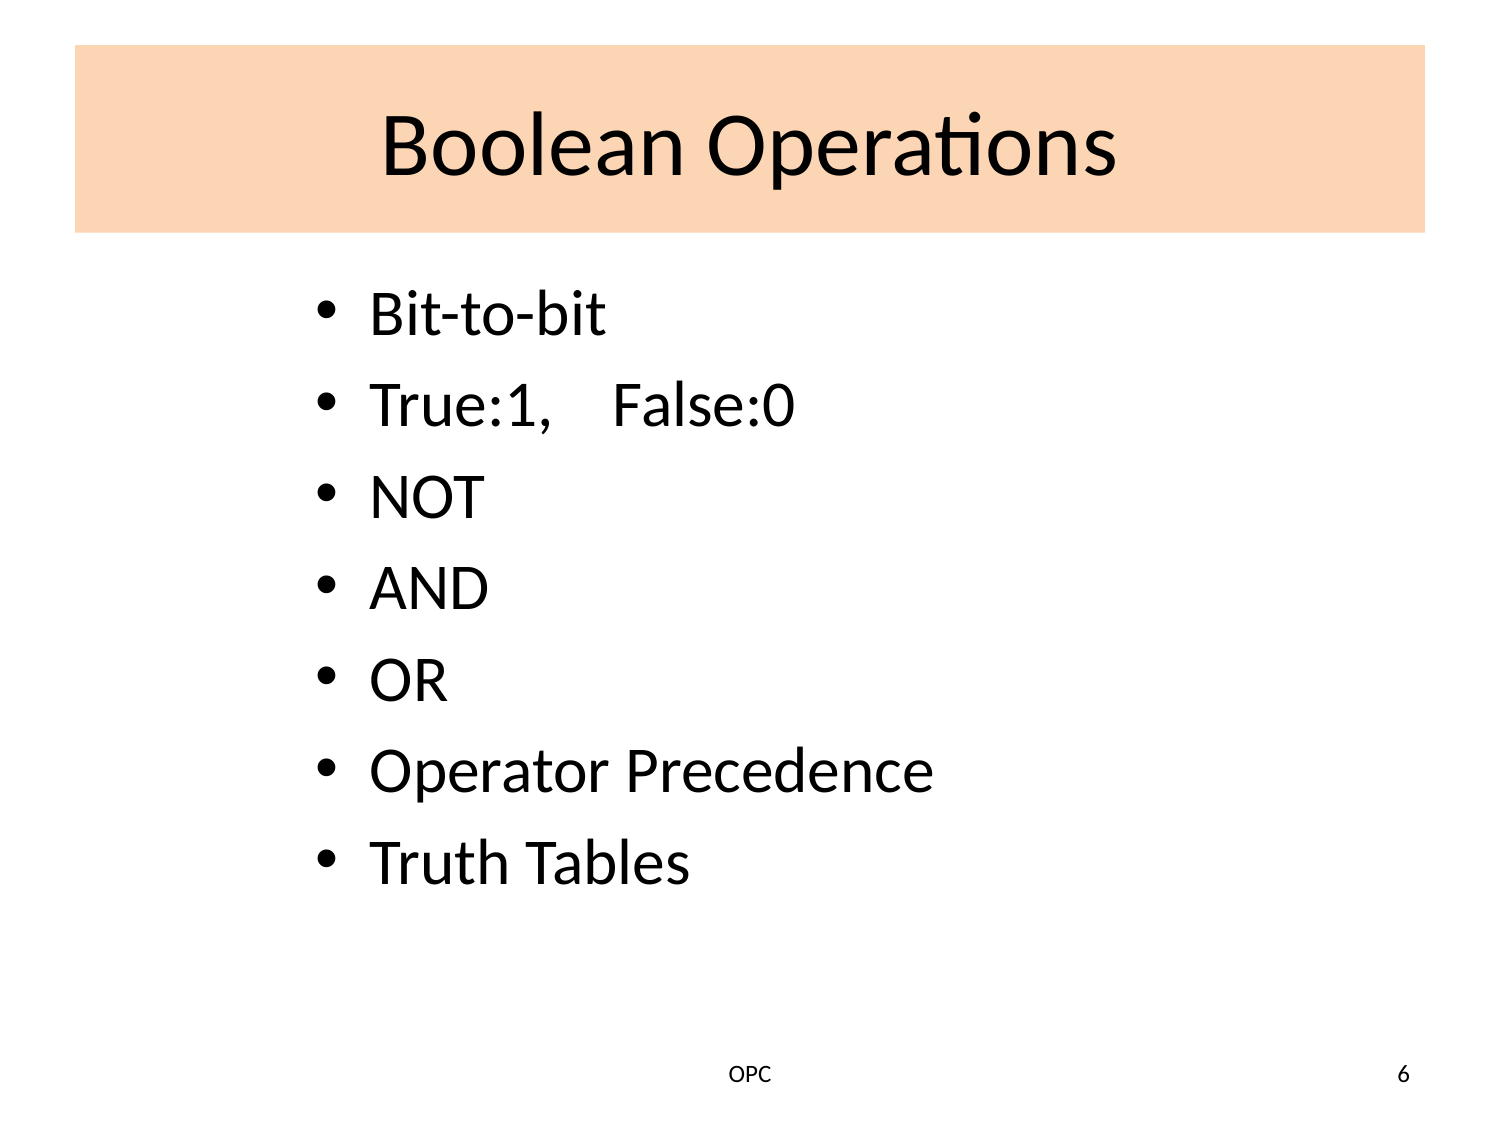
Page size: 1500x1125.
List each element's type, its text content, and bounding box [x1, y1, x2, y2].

list Bit-to-bit True:1, False:0 NOT AND OR Operator Precedence Truth Tables [300, 262, 1288, 906]
slide_number 6 [1074, 1042, 1425, 1103]
footer OPC [512, 1042, 988, 1103]
title Boolean Operations [75, 45, 1425, 233]
